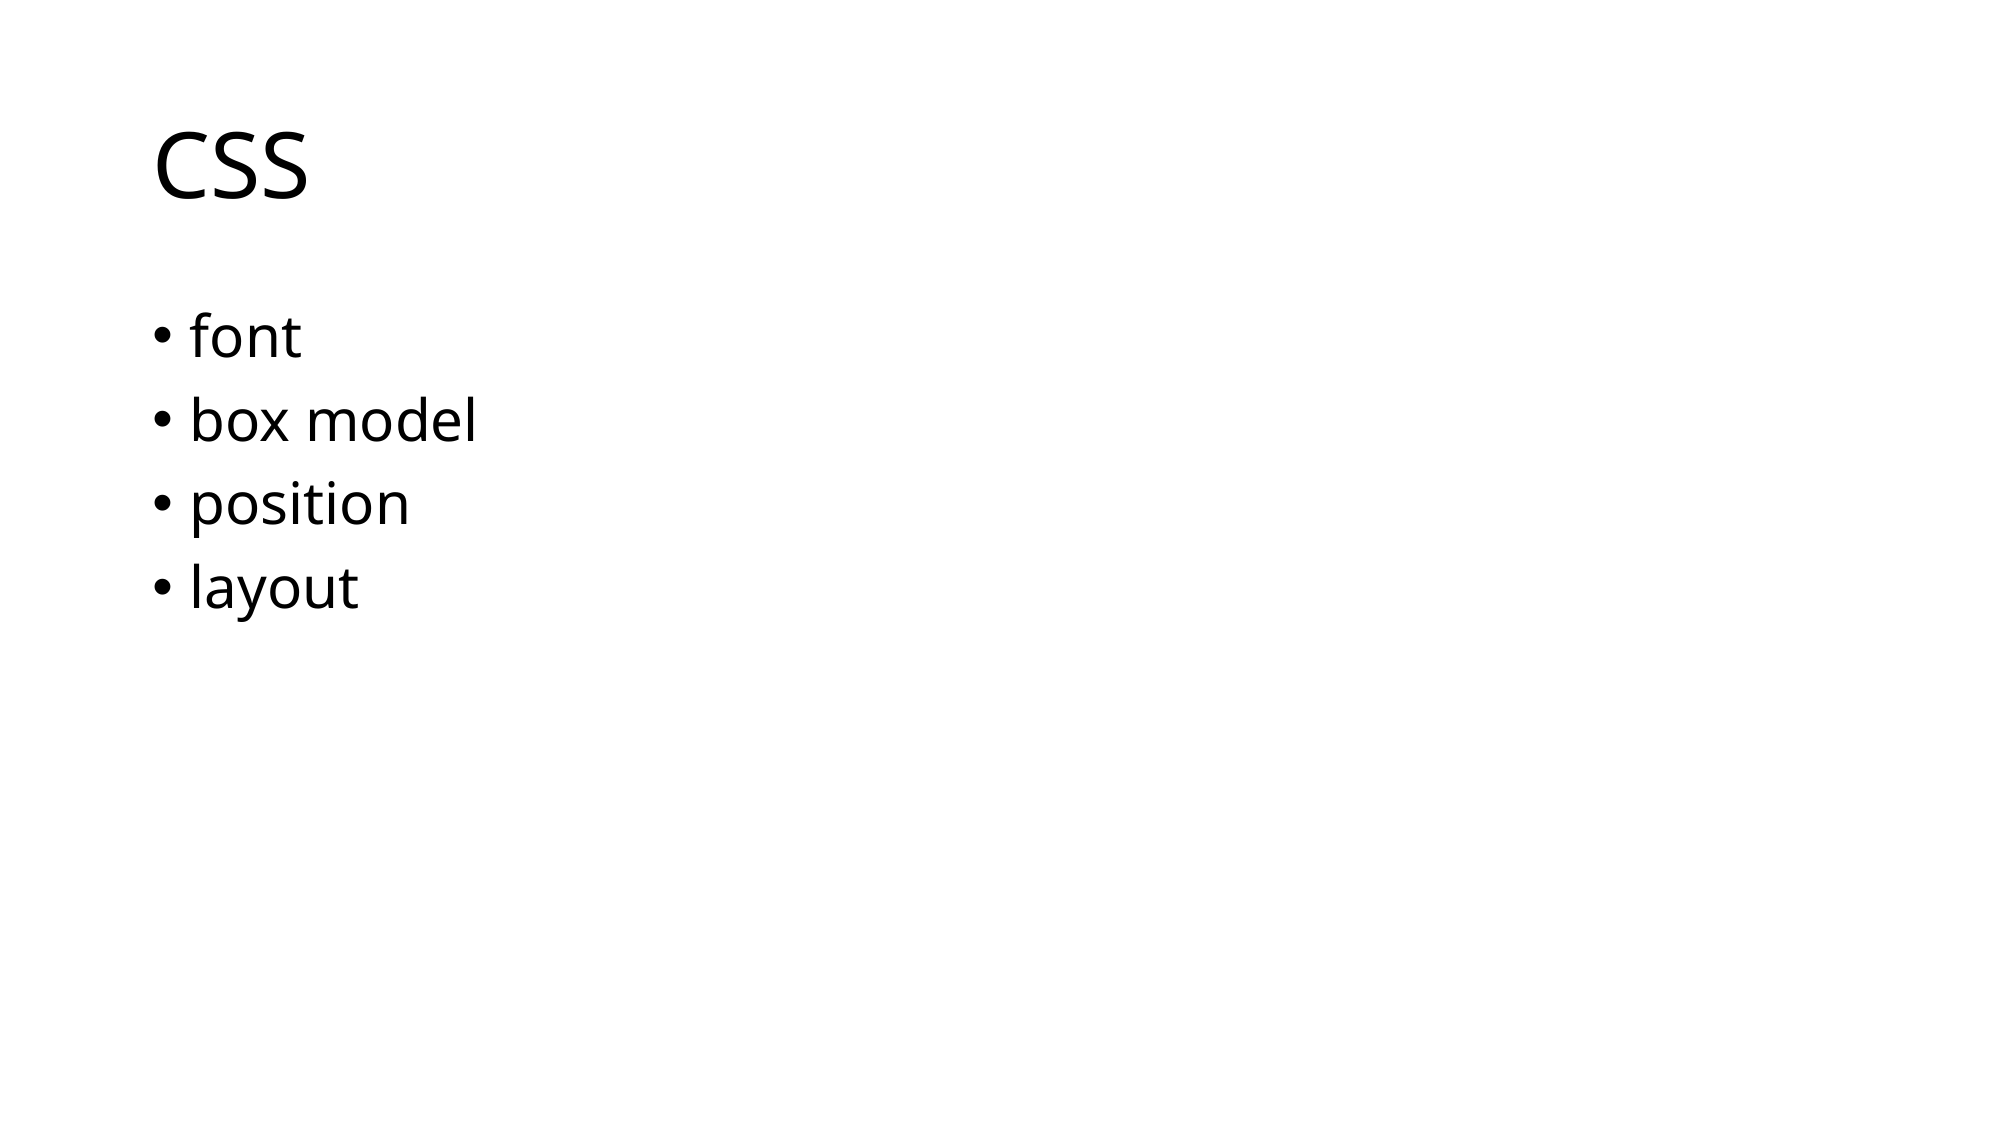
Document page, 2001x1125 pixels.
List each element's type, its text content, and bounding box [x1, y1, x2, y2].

title CSS [137, 59, 1863, 278]
list font box model position layout [137, 299, 1863, 1014]
